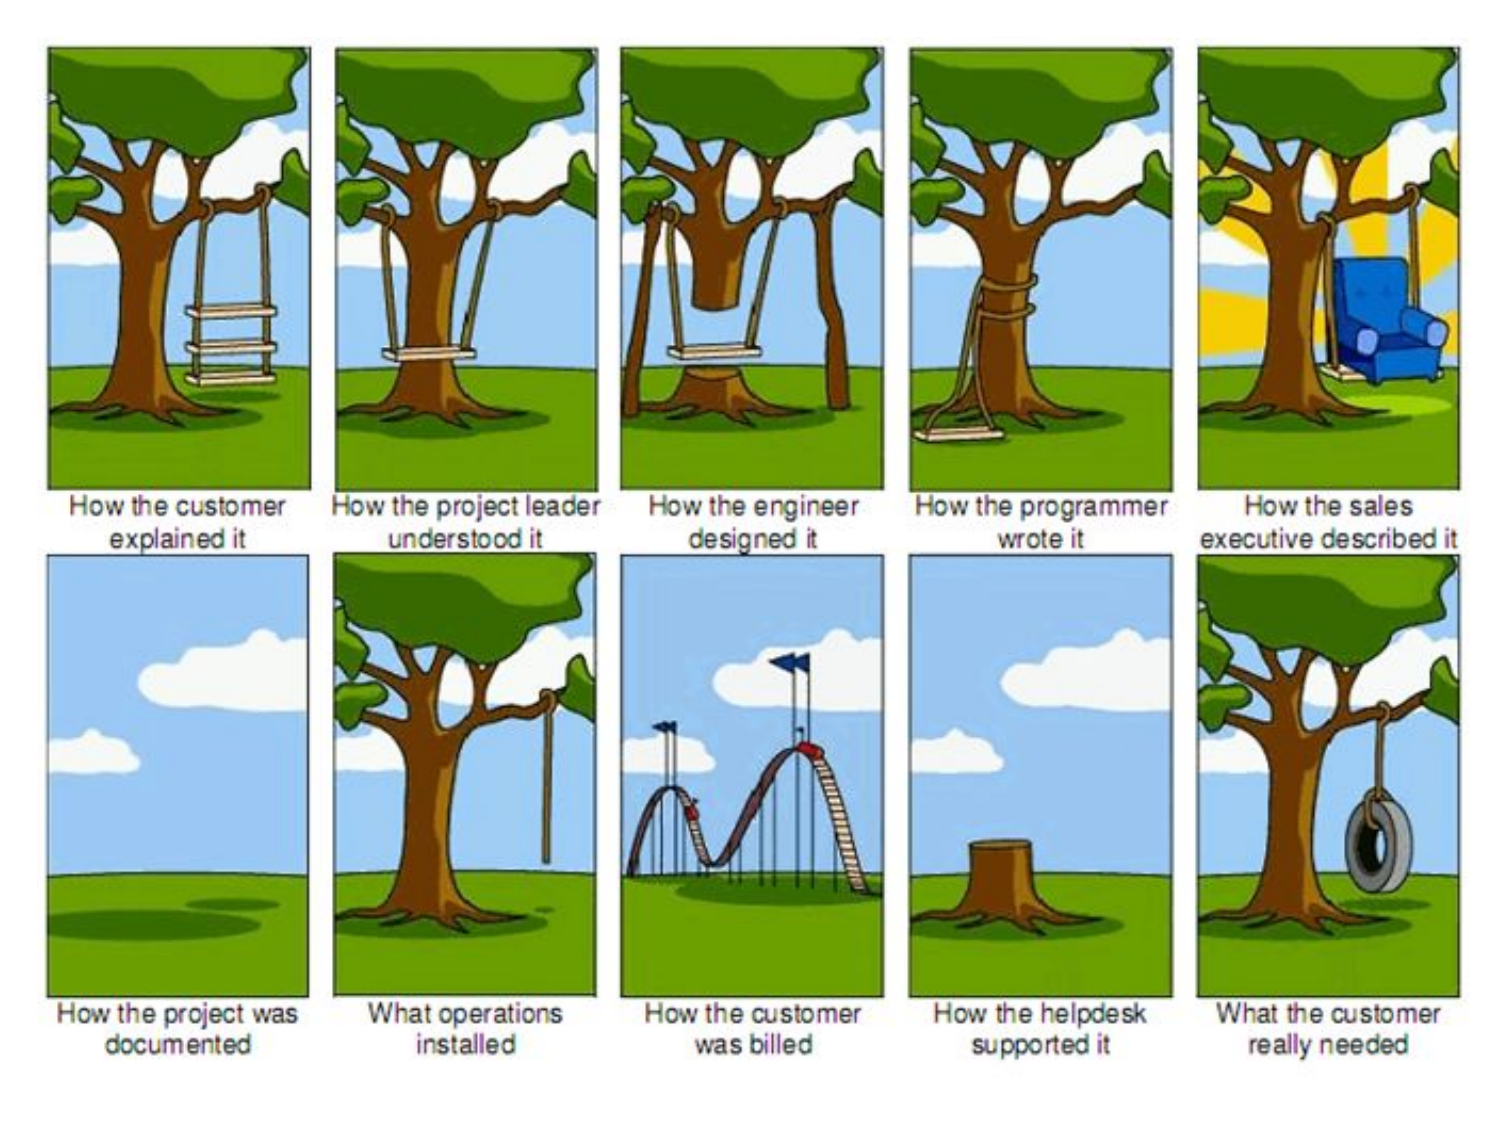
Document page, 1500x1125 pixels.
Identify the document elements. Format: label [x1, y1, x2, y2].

list [37, 37, 1474, 1077]
